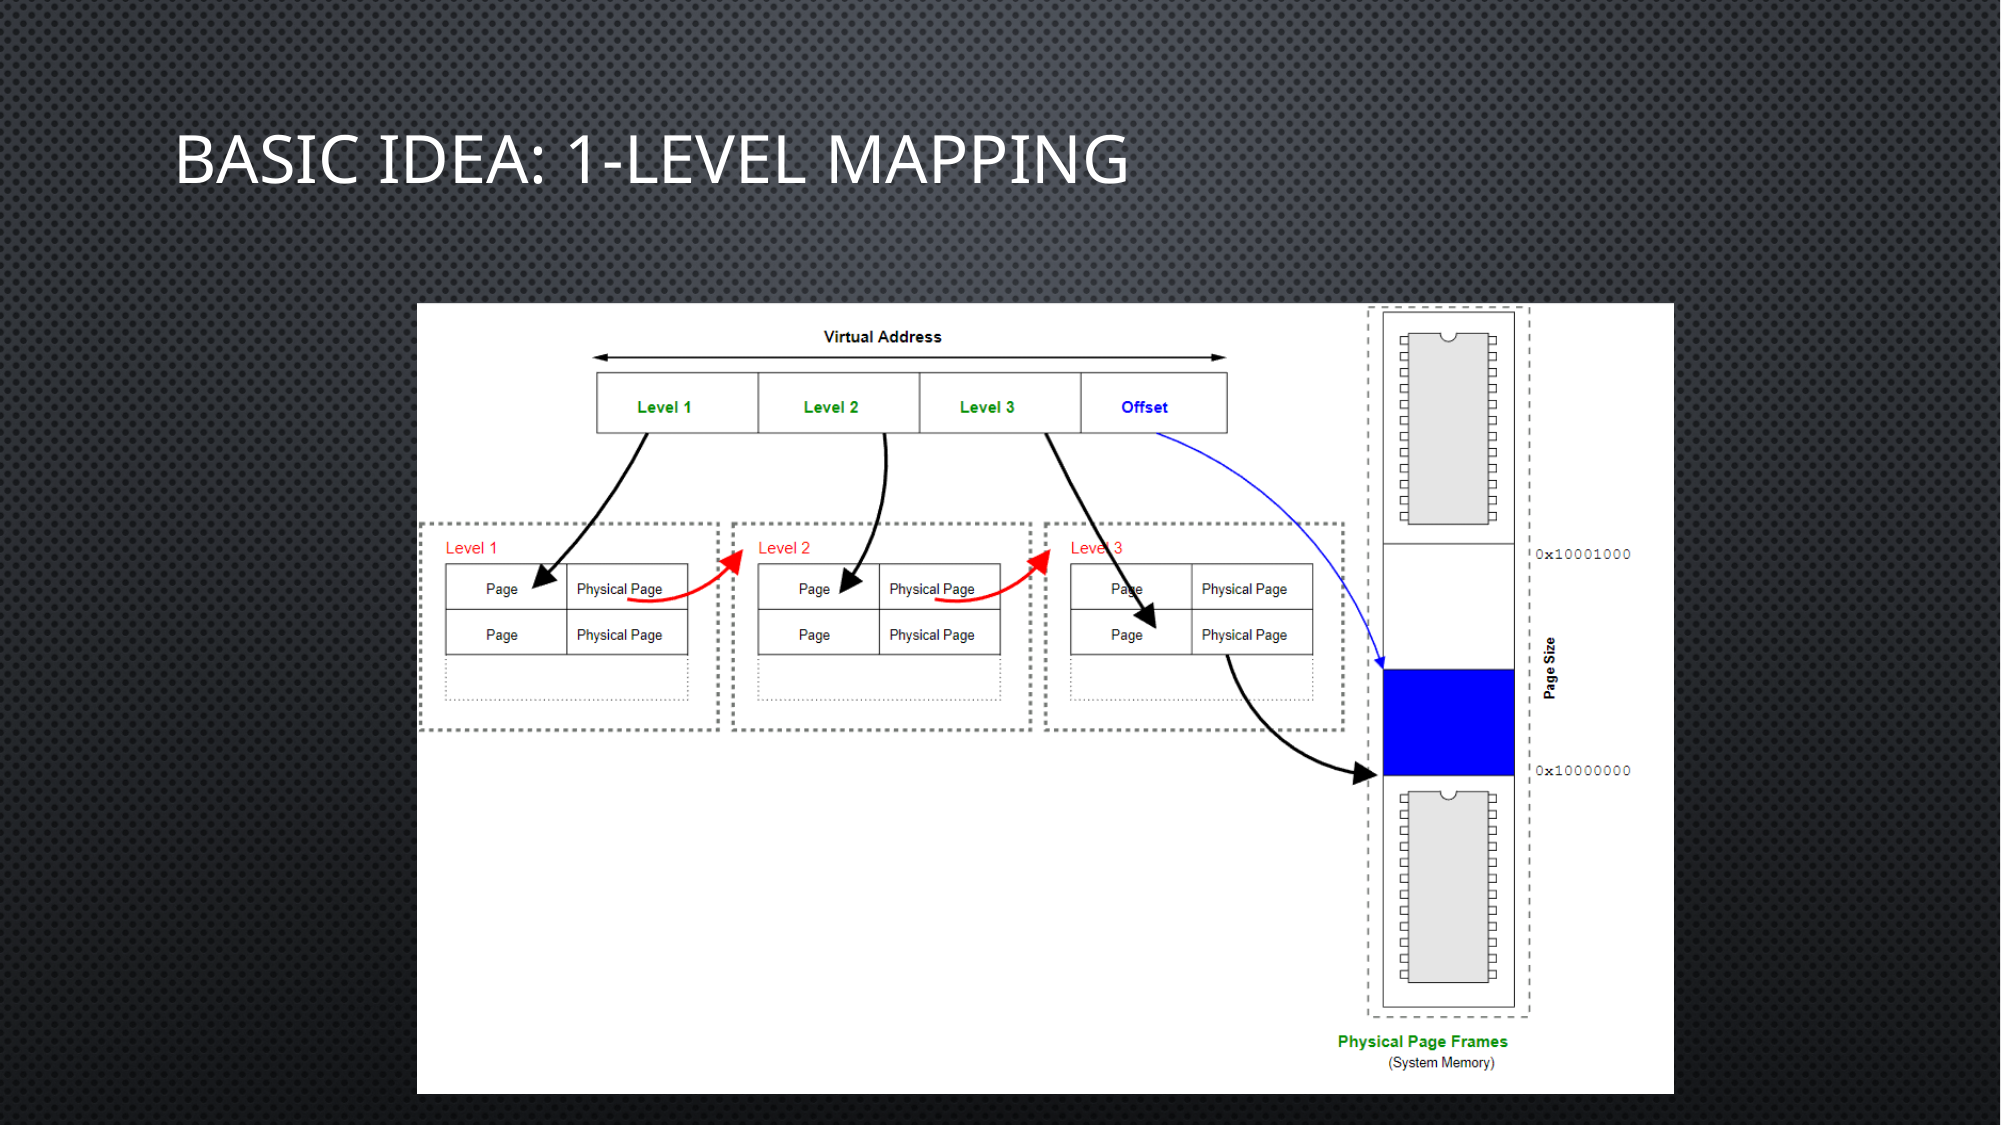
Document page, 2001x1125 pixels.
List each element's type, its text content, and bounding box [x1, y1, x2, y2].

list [417, 303, 1674, 1095]
title Basic idea: 1-level mapping [158, 0, 1784, 314]
